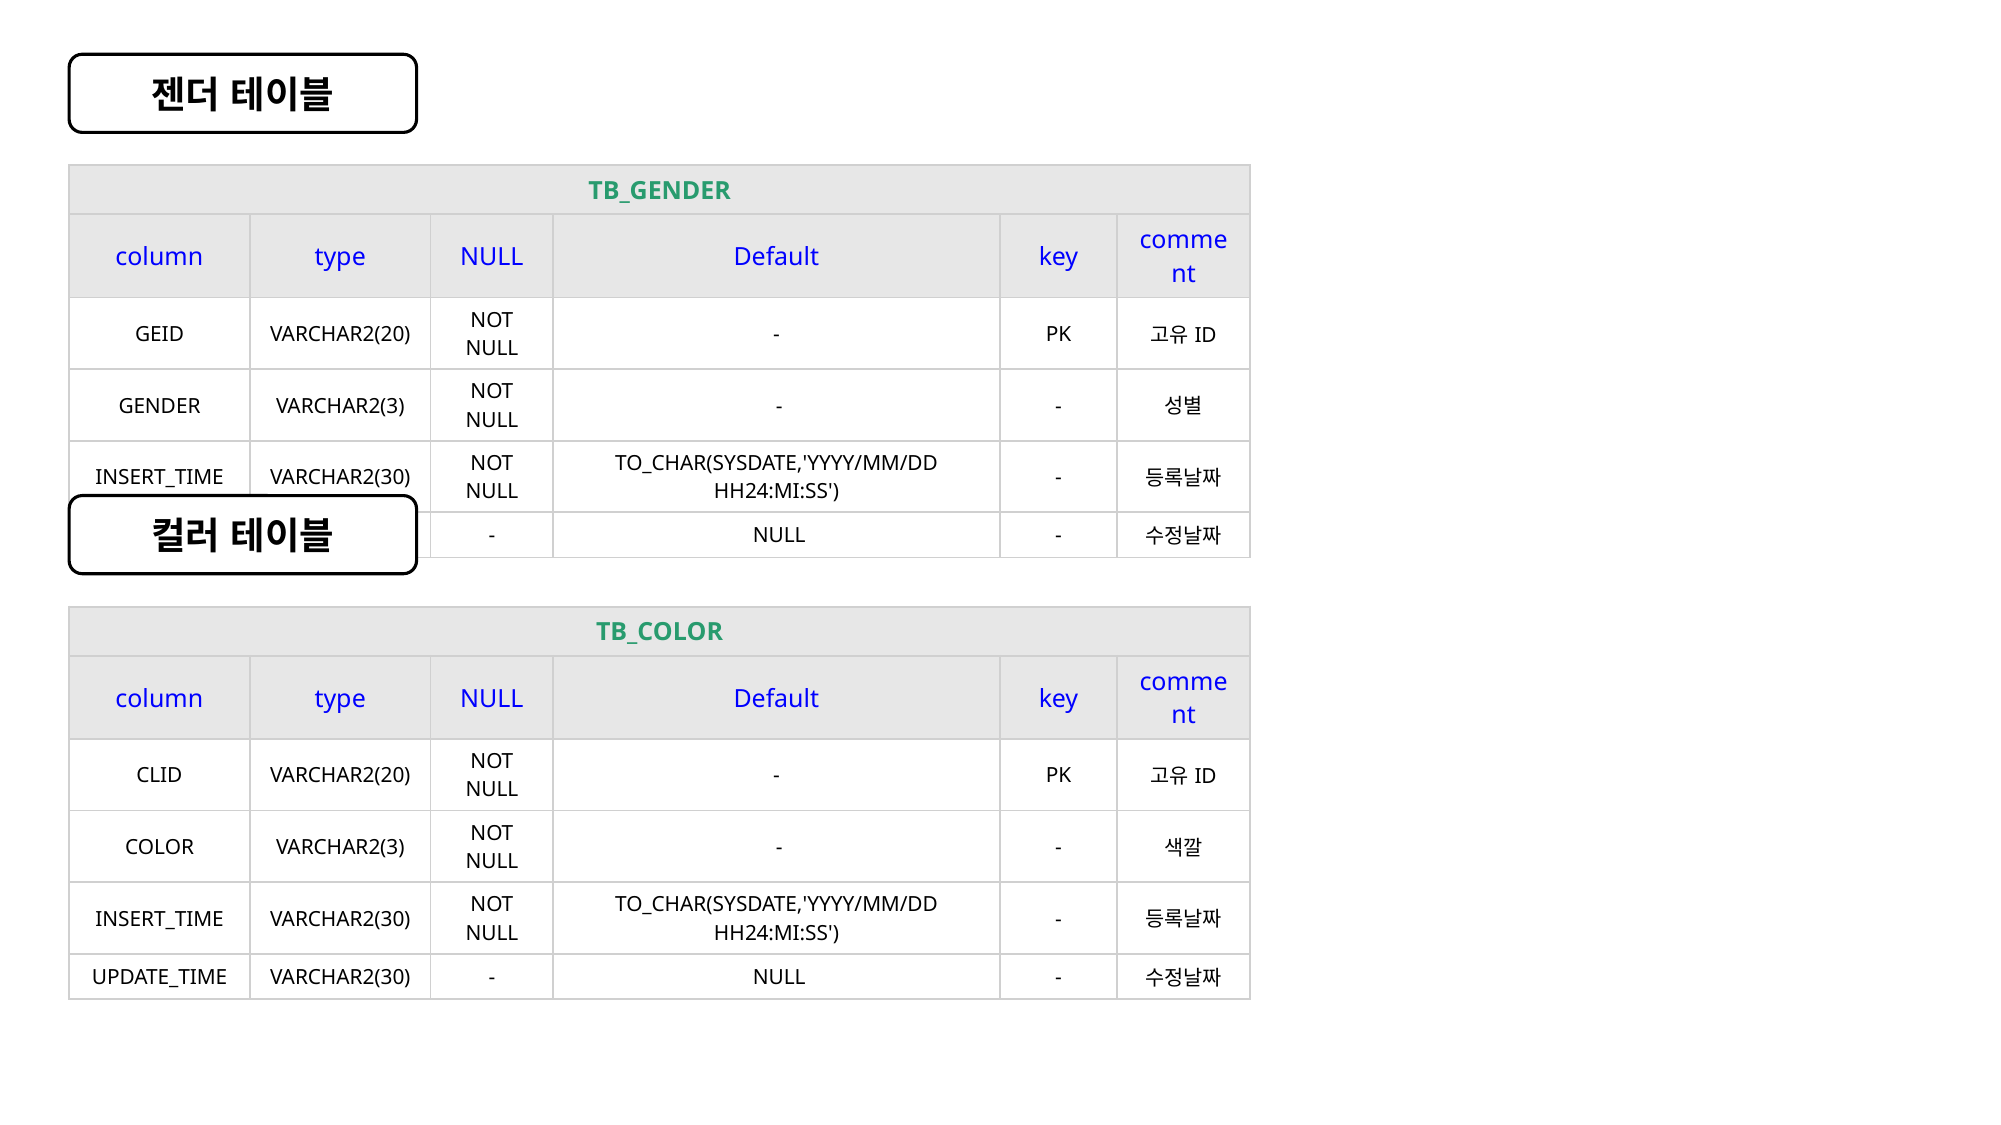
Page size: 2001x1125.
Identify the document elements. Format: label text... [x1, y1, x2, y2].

table_cell NOT NULL [431, 298, 552, 368]
table_cell PK [1001, 740, 1116, 810]
table_cell key [1001, 657, 1116, 738]
table_cell 고유ID [1118, 298, 1249, 368]
table_cell - [554, 370, 999, 440]
text_box 컬러 테이블 [67, 493, 419, 576]
table_header TB_GENDER [70, 166, 1249, 213]
table_cell VARCHAR2(20) [251, 740, 430, 810]
table_cell NULL [554, 513, 999, 557]
table_cell NOT NULL [431, 811, 552, 881]
table_cell 등록날짜 [1118, 442, 1249, 511]
table_cell 색깔 [1118, 811, 1249, 881]
table_cell comment [1118, 657, 1249, 738]
table_cell Default [554, 657, 999, 738]
table_cell NOT NULL [431, 883, 552, 953]
table_cell VARCHAR2(3) [251, 370, 430, 440]
table_cell - [1001, 442, 1116, 511]
table_cell - [1001, 370, 1116, 440]
table_cell TO_CHAR(SYSDATE,'YYYY/MM/DD HH24:MI:SS') [554, 883, 999, 953]
table_cell VARCHAR2(30) [419, 513, 430, 557]
table_cell 수정날짜 [1118, 513, 1249, 557]
table_cell INSERT_TIME [70, 883, 249, 953]
table_cell - [431, 513, 552, 557]
table_cell VARCHAR2(30) [251, 955, 430, 998]
table_cell VARCHAR2(30) [251, 883, 430, 953]
table_cell CLID [70, 740, 249, 810]
table_cell - [1001, 955, 1116, 998]
table_cell NOT NULL [431, 740, 552, 810]
table_cell - [1001, 513, 1116, 557]
table_cell UPDATE_TIME [70, 955, 249, 998]
table_cell GEID [70, 298, 249, 368]
table_cell VARCHAR2(3) [251, 811, 430, 881]
table_cell column [70, 657, 249, 738]
table_cell - [1001, 811, 1116, 881]
table_cell NOT NULL [431, 442, 552, 511]
table_cell GENDER [70, 370, 249, 440]
table_cell 고유ID [1118, 740, 1249, 810]
table_cell - [554, 298, 999, 368]
table_cell comment [1118, 215, 1249, 297]
table_cell type [251, 215, 430, 297]
table_cell NOT NULL [431, 370, 552, 440]
table_cell - [554, 811, 999, 881]
table_cell column [70, 215, 249, 297]
table_cell VARCHAR2(30) [251, 442, 430, 511]
table_cell - [554, 740, 999, 810]
table_cell key [1001, 215, 1116, 297]
text_box 젠더 테이블 [67, 52, 419, 134]
table_cell - [431, 955, 552, 998]
table_cell NULL [431, 657, 552, 738]
table_cell NULL [554, 955, 999, 998]
table_cell VARCHAR2(20) [251, 298, 430, 368]
table_cell NULL [431, 215, 552, 297]
table_cell 등록날짜 [1118, 883, 1249, 953]
table_cell - [1001, 883, 1116, 953]
table_cell PK [1001, 298, 1116, 368]
table_header TB_COLOR [70, 608, 1249, 655]
table_cell type [251, 657, 430, 738]
table_cell TO_CHAR(SYSDATE,'YYYY/MM/DD HH24:MI:SS') [554, 442, 999, 511]
table_cell INSERT_TIME [70, 442, 249, 499]
table_cell Default [554, 215, 999, 297]
table_cell COLOR [70, 811, 249, 881]
table_cell 성별 [1118, 370, 1249, 440]
table_cell 수정날짜 [1118, 955, 1249, 998]
